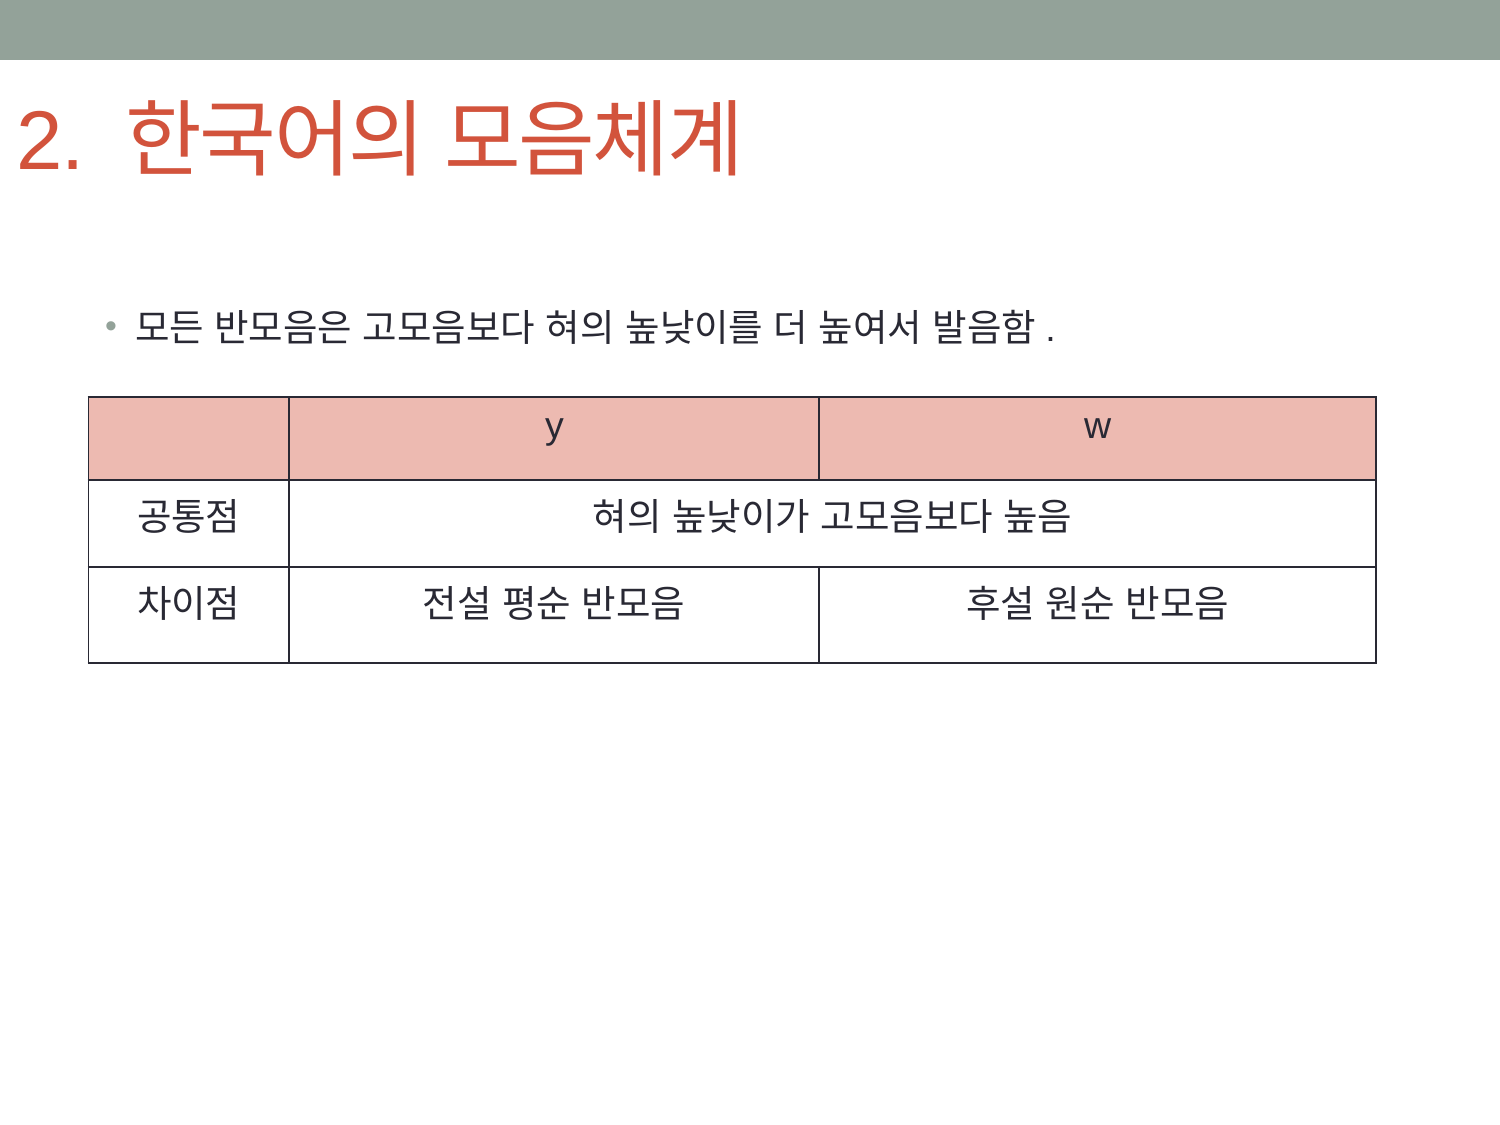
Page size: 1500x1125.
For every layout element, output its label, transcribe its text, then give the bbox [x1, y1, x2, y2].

table_cell 후설 원순 반모음 [820, 568, 1375, 662]
table_header [89, 398, 288, 479]
list 모든 반모음은 고모음보다 혀의 높낮이를 더 높여서 발음함. [0, 243, 1500, 1106]
title 2. 한국어의 모음체계 [1, 54, 1352, 218]
table_cell 혀의 높낮이가 고모음보다 높음 [290, 481, 1375, 566]
table_header w [820, 398, 1375, 479]
table_header y [290, 398, 818, 479]
table_cell 전설 평순 반모음 [290, 568, 818, 662]
table_cell 공통점 [89, 481, 288, 566]
table_cell 차이점 [89, 568, 288, 662]
